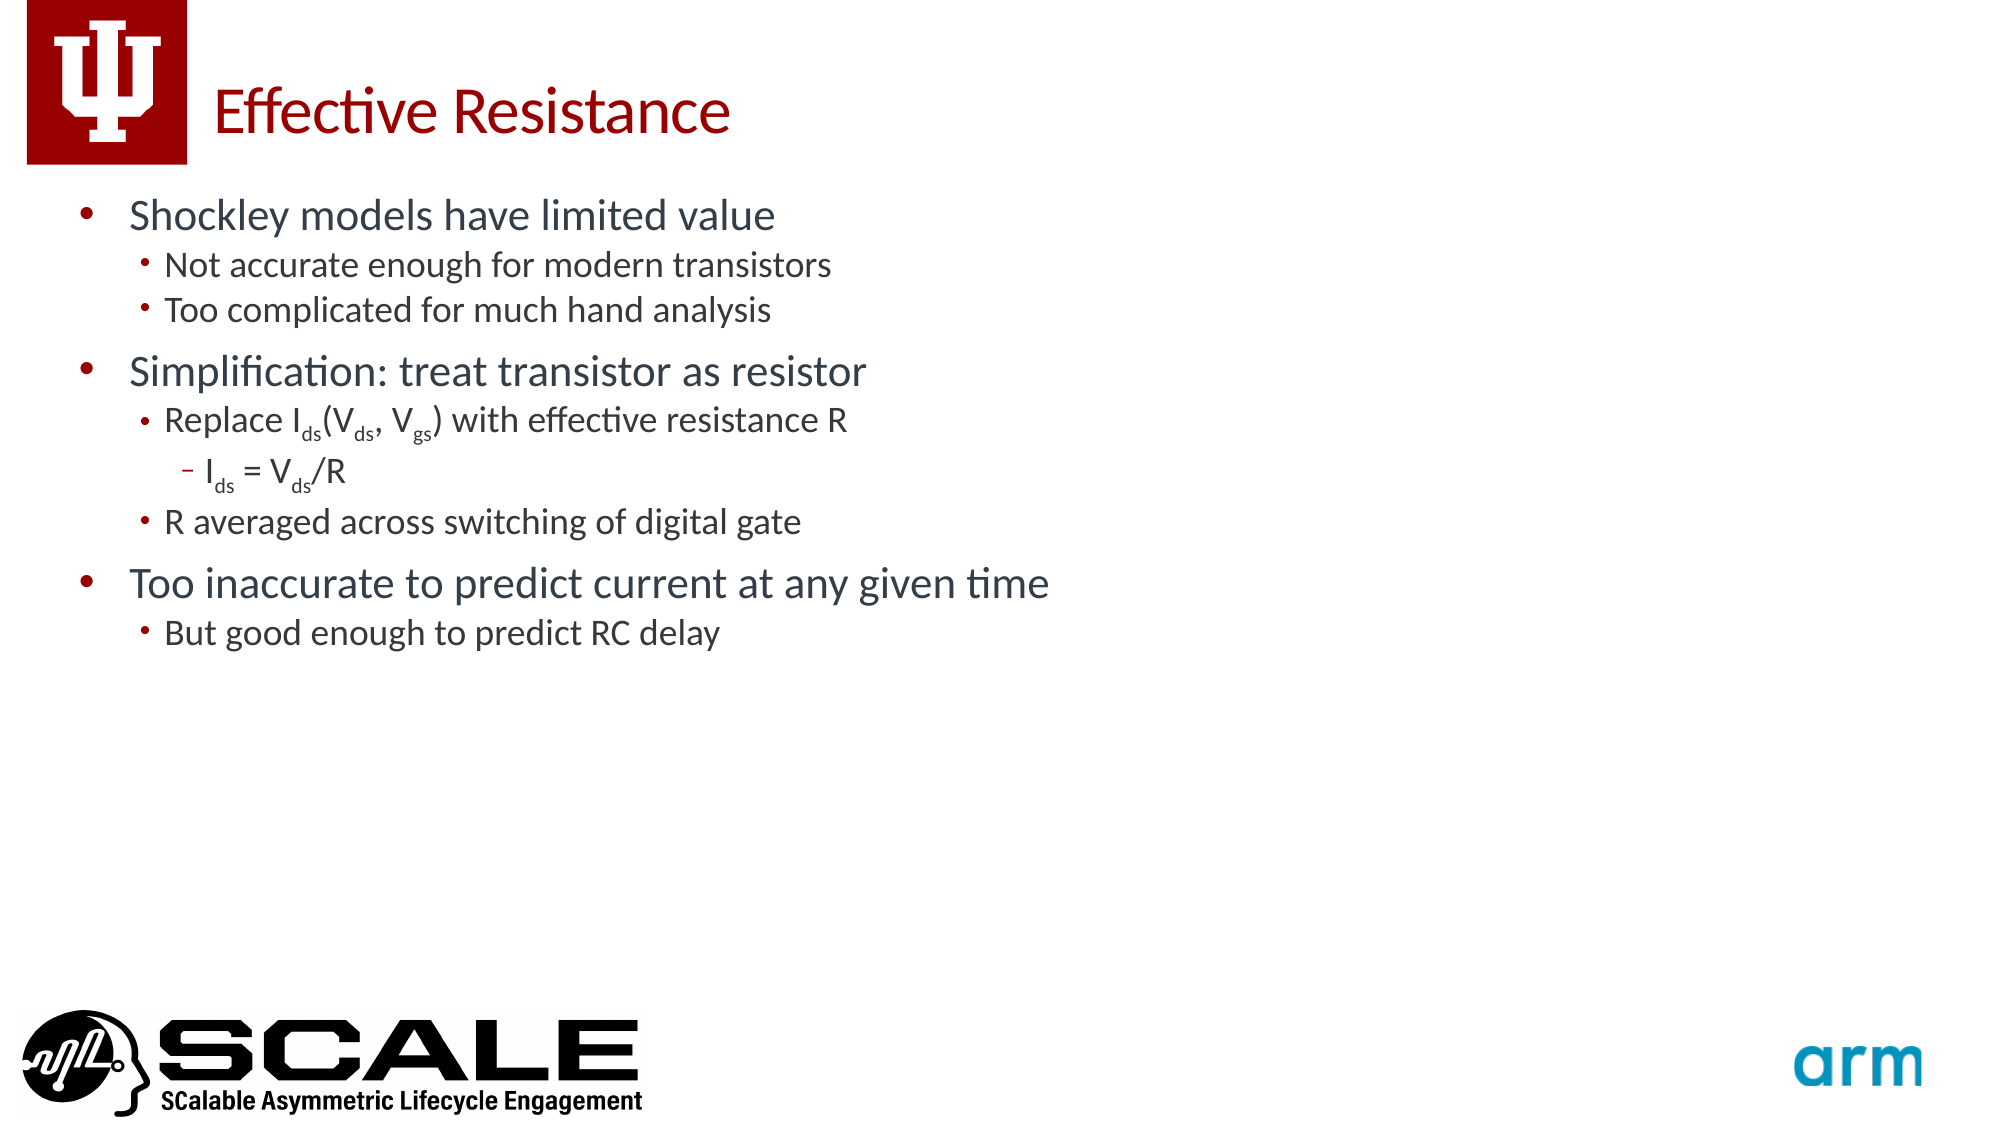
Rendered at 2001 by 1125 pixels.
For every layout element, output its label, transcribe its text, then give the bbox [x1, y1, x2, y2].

picture [0, 0, 248, 220]
title Effective Resistance [213, 78, 1922, 186]
picture [22, 1010, 642, 1117]
list Shockley models have limited value Not accurate enough for modern transistors Too complicated for much hand analysis Simplification: treat transistor as resistor Replace Ids(Vds, Vgs) with effective resistance R Ids = Vds/R R averaged across switching of digital gate Too inaccurate to predict current at any given time But good enough to predict RC delay [78, 185, 1923, 941]
